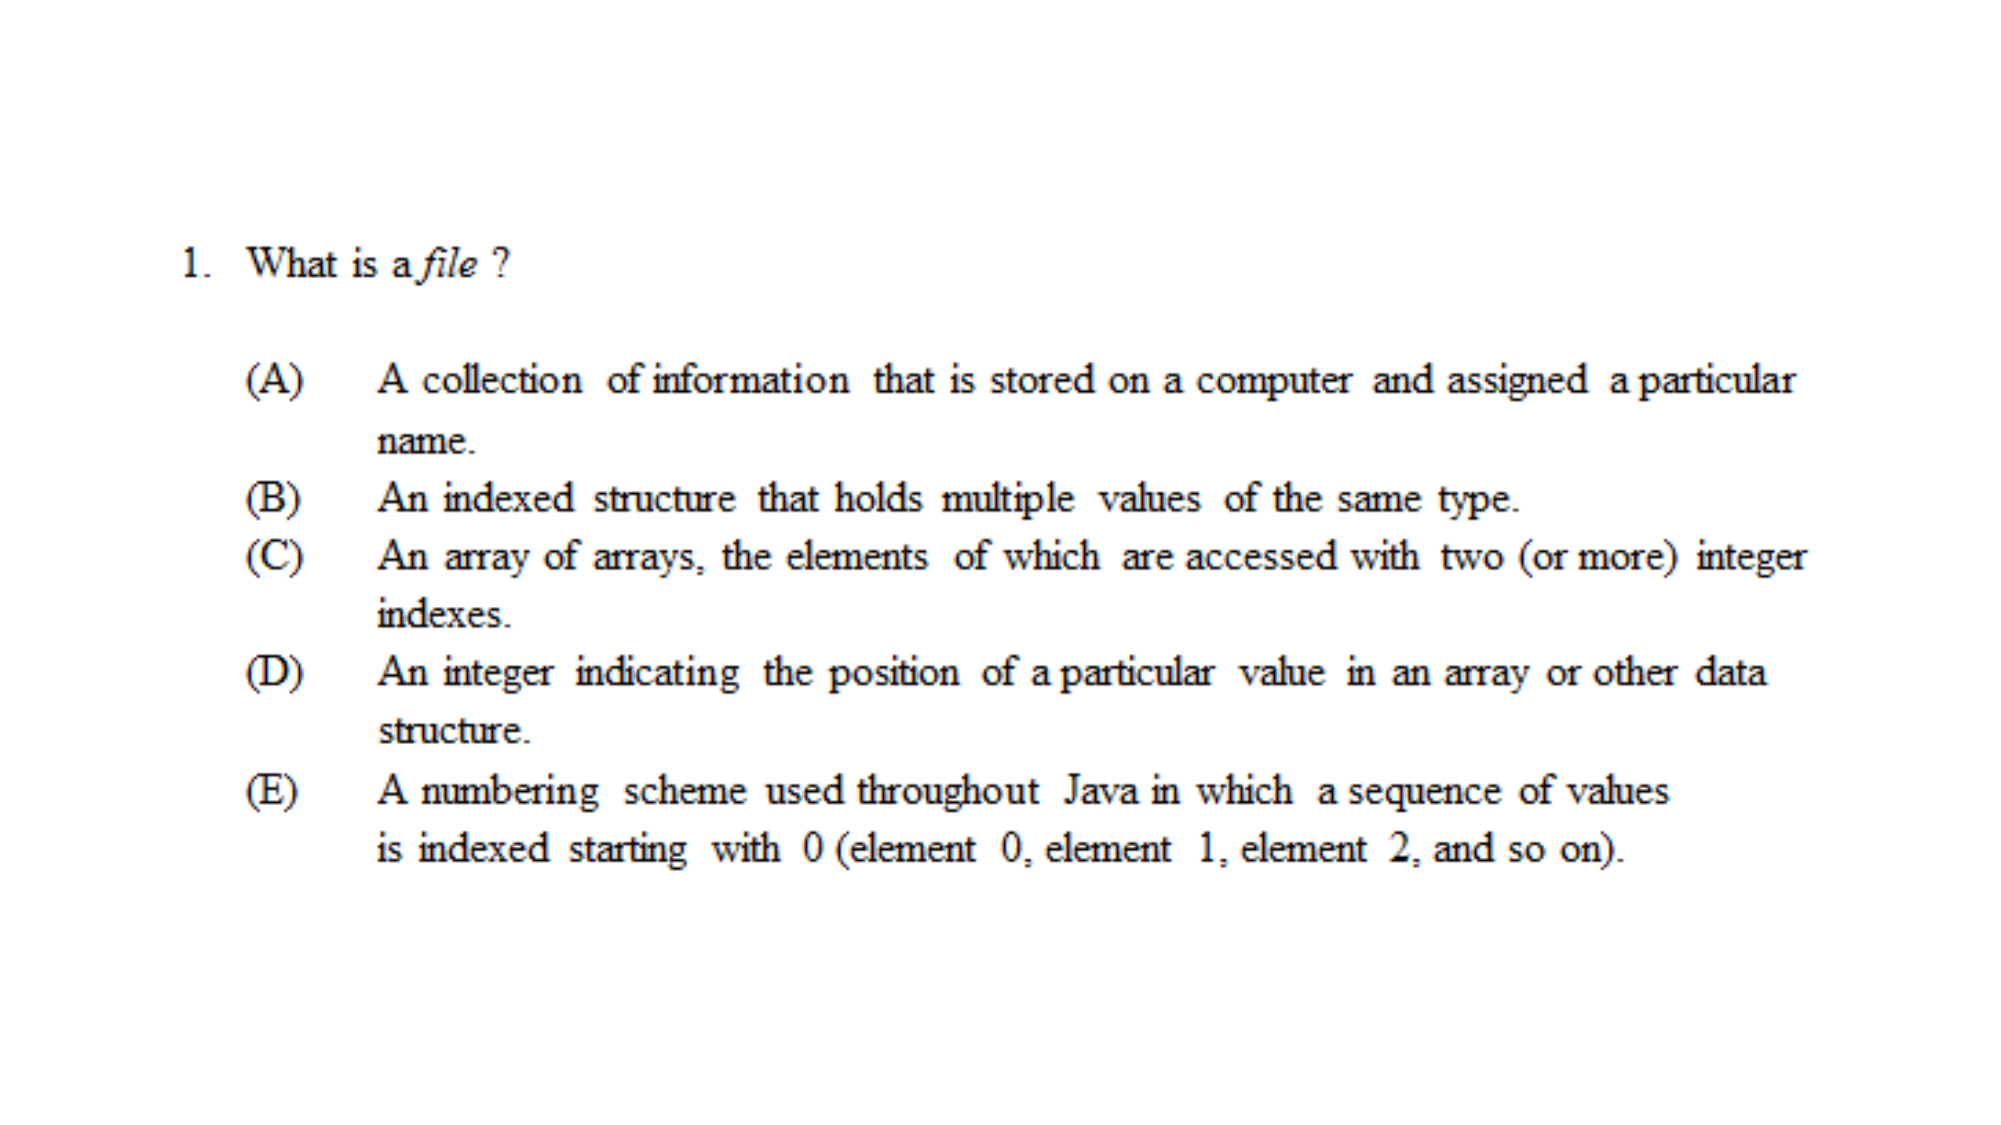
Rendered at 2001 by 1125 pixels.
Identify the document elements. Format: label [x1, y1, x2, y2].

picture [153, 209, 1847, 915]
